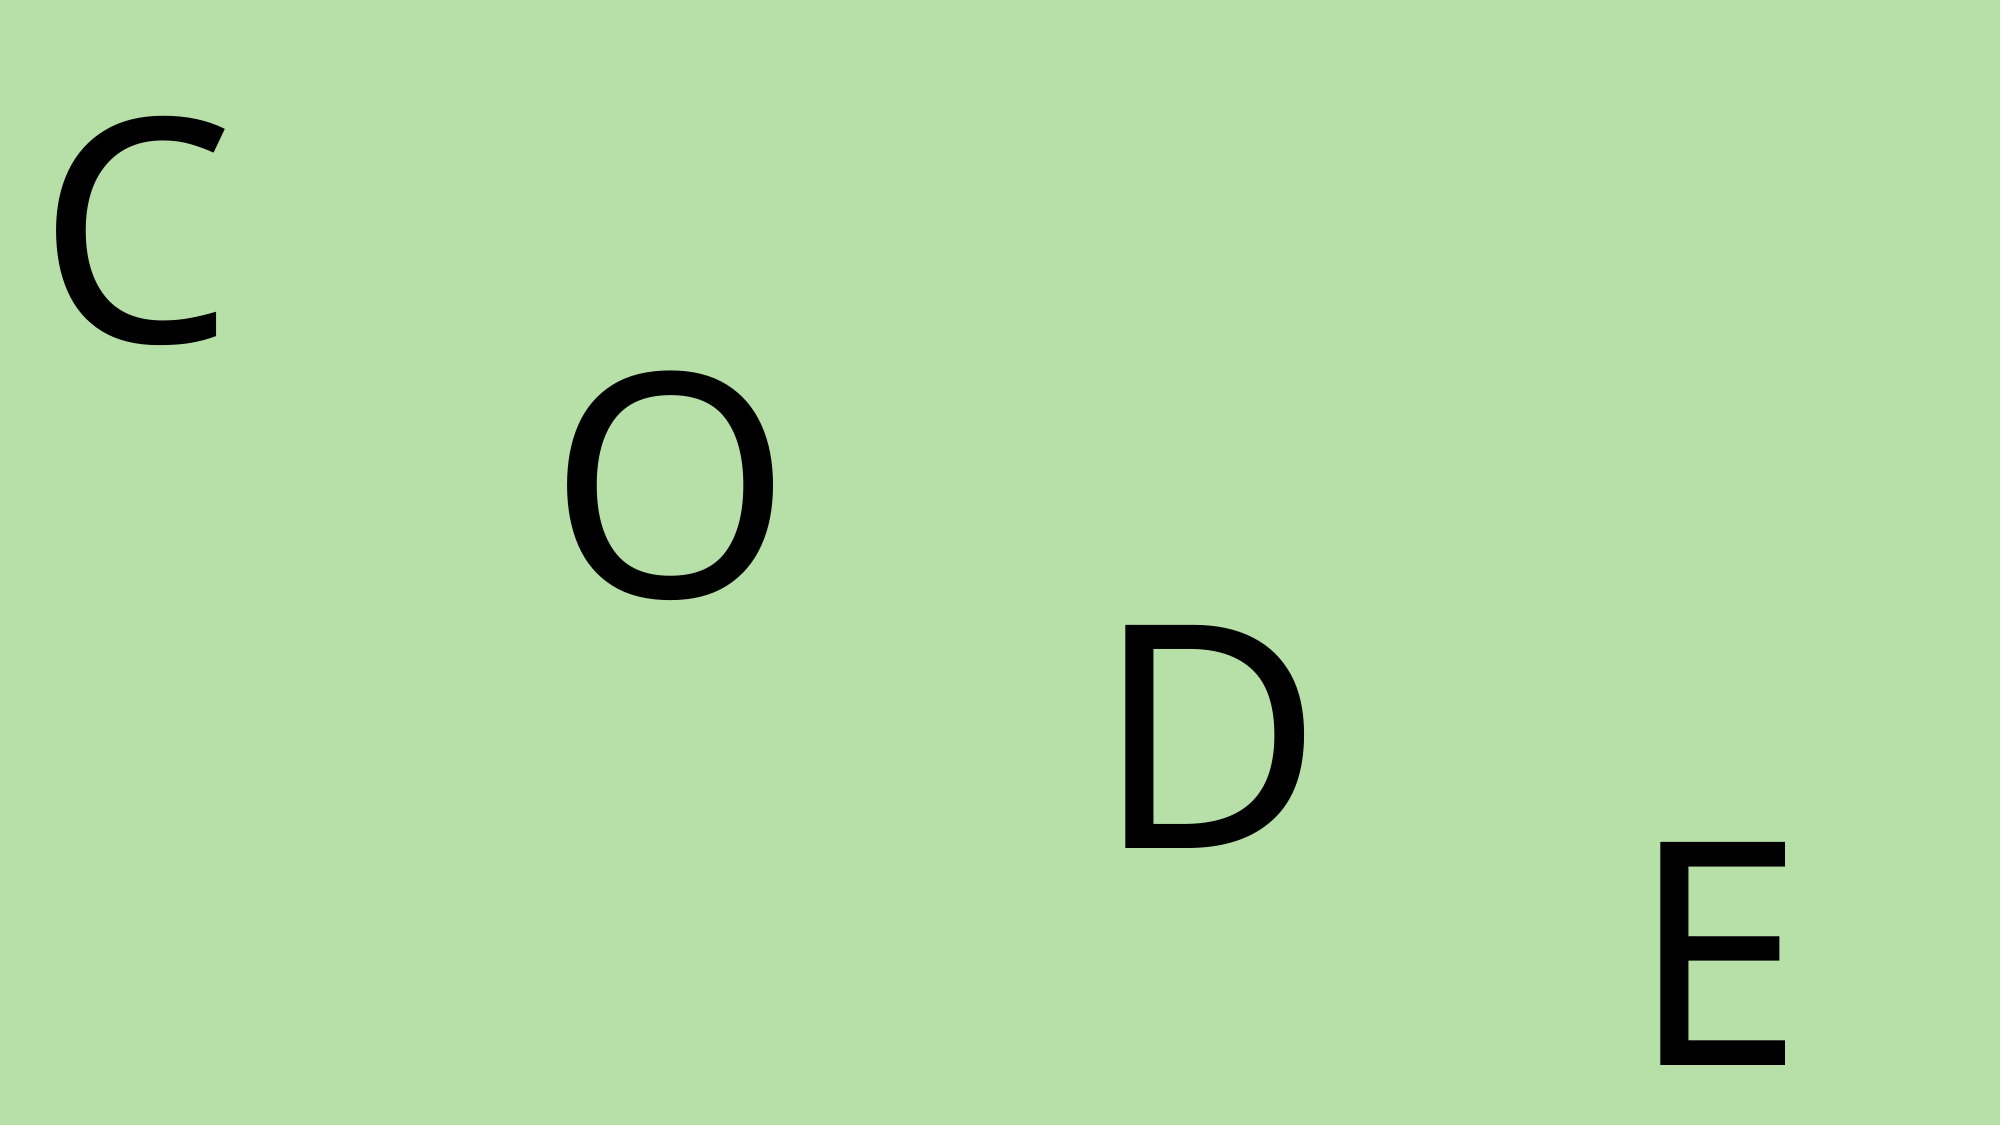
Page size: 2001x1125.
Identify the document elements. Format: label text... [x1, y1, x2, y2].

text_box [0, 0, 2000, 1125]
text_box O [534, 277, 853, 667]
text_box D [1080, 528, 1400, 918]
text_box C [22, 22, 288, 413]
text_box E [1615, 855, 2000, 1074]
